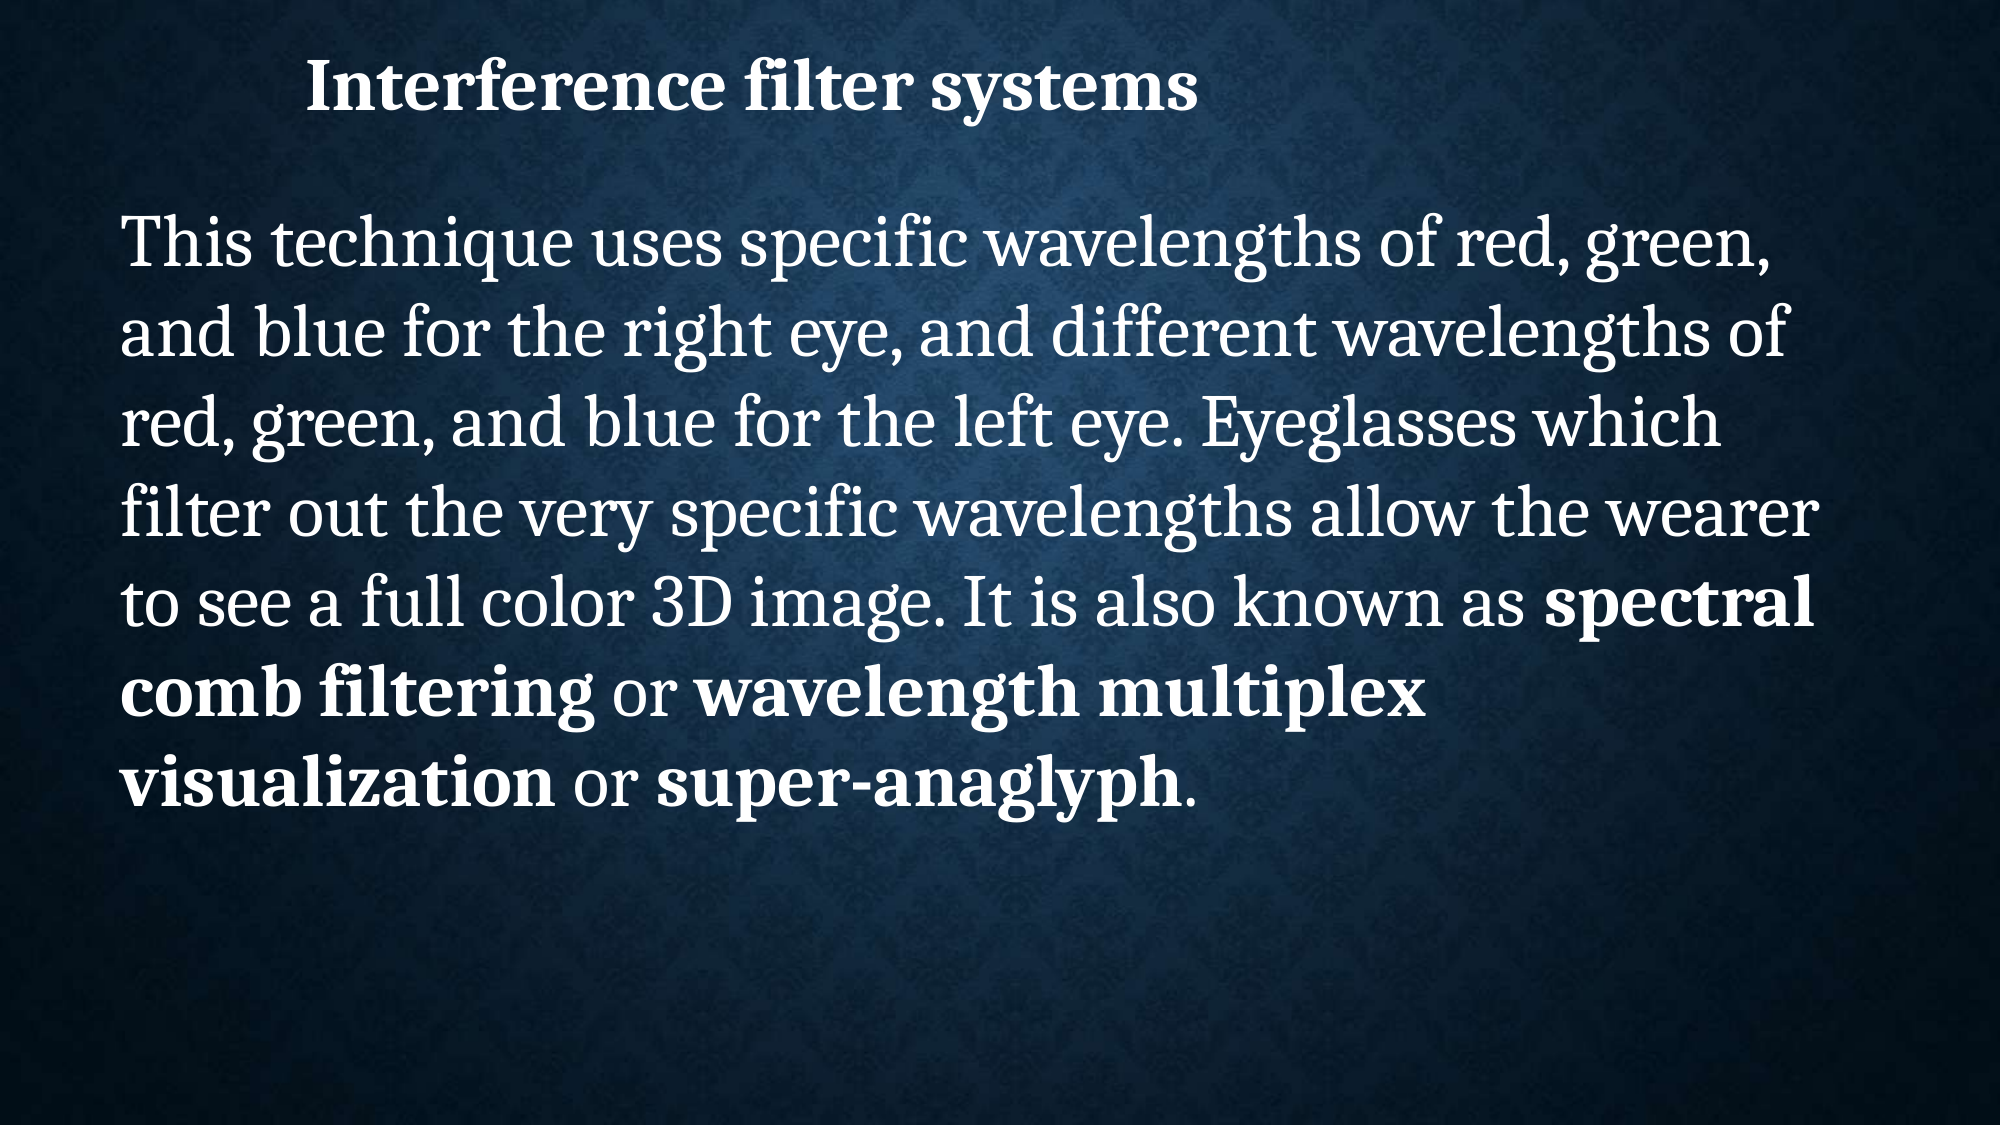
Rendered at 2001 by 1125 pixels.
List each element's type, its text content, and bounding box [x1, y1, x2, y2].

picture [0, 0, 2000, 1125]
list This technique uses specific wavelengths of red, green, and blue for the right eye, and different wavelengths of red, green, and blue for the left eye. Eyeglasses which filter out the very specific wavelengths allow the wearer to see a full color 3D image. It is also known as spectral comb filtering or wavelength multiplex visualization or super-anaglyph. [120, 191, 1877, 828]
title Interference filter systems [304, 35, 1663, 191]
